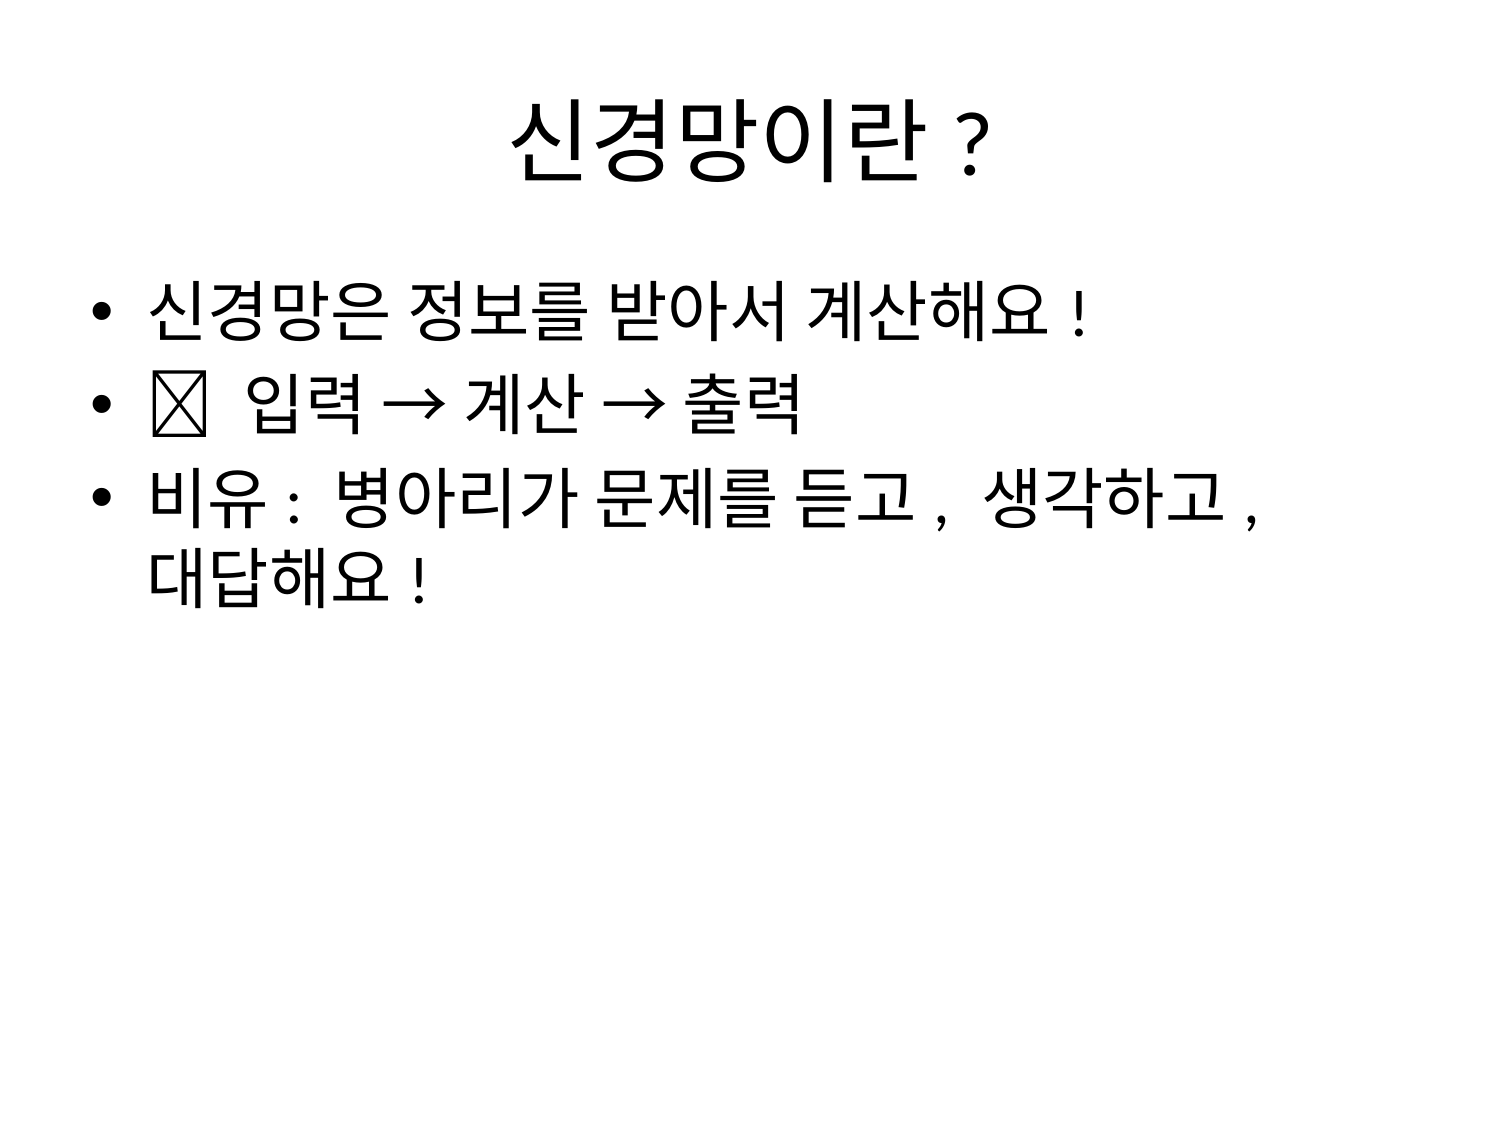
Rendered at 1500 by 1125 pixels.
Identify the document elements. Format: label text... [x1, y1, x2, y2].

title 신경망이란? [75, 45, 1425, 233]
list 신경망은 정보를 받아서 계산해요! 🧠 입력 → 계산 → 출력 비유: 병아리가 문제를 듣고, 생각하고, 대답해요! [75, 262, 1425, 1005]
